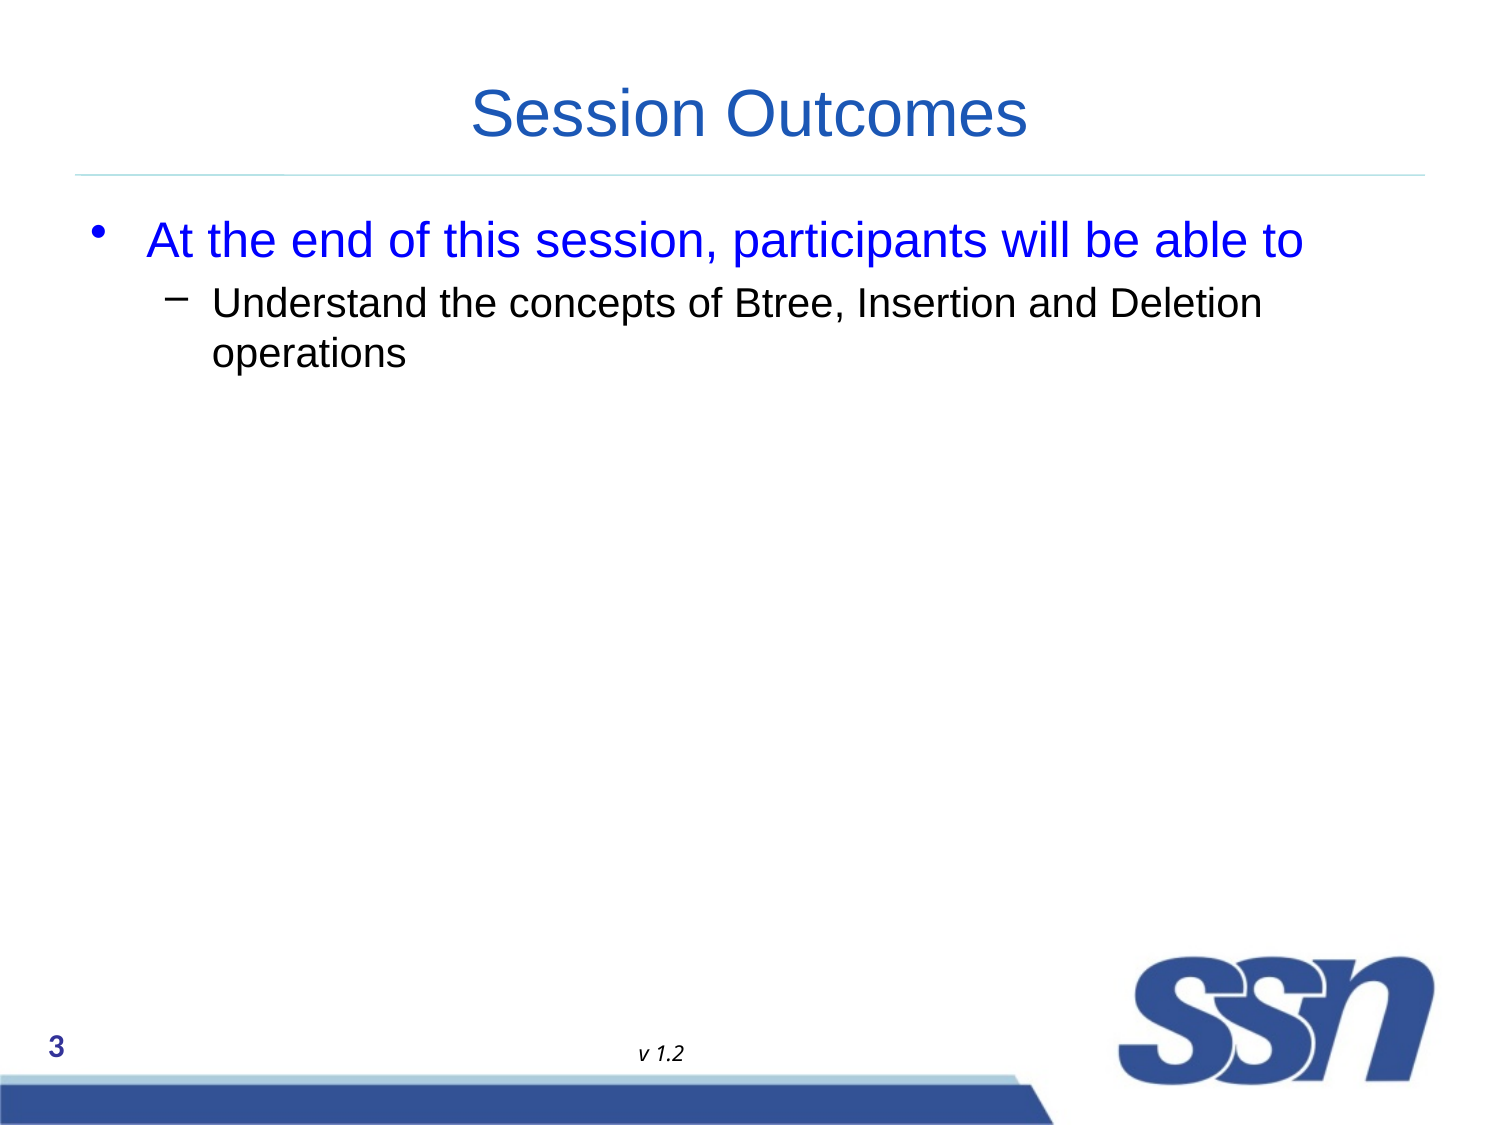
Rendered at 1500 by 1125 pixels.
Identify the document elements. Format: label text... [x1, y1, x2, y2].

title Session Outcomes [75, 45, 1425, 175]
list At the end of this session, participants will be able to Understand the concepts of Btree, Insertion and Deletion operations [75, 200, 1425, 1005]
picture [0, 913, 1500, 1125]
